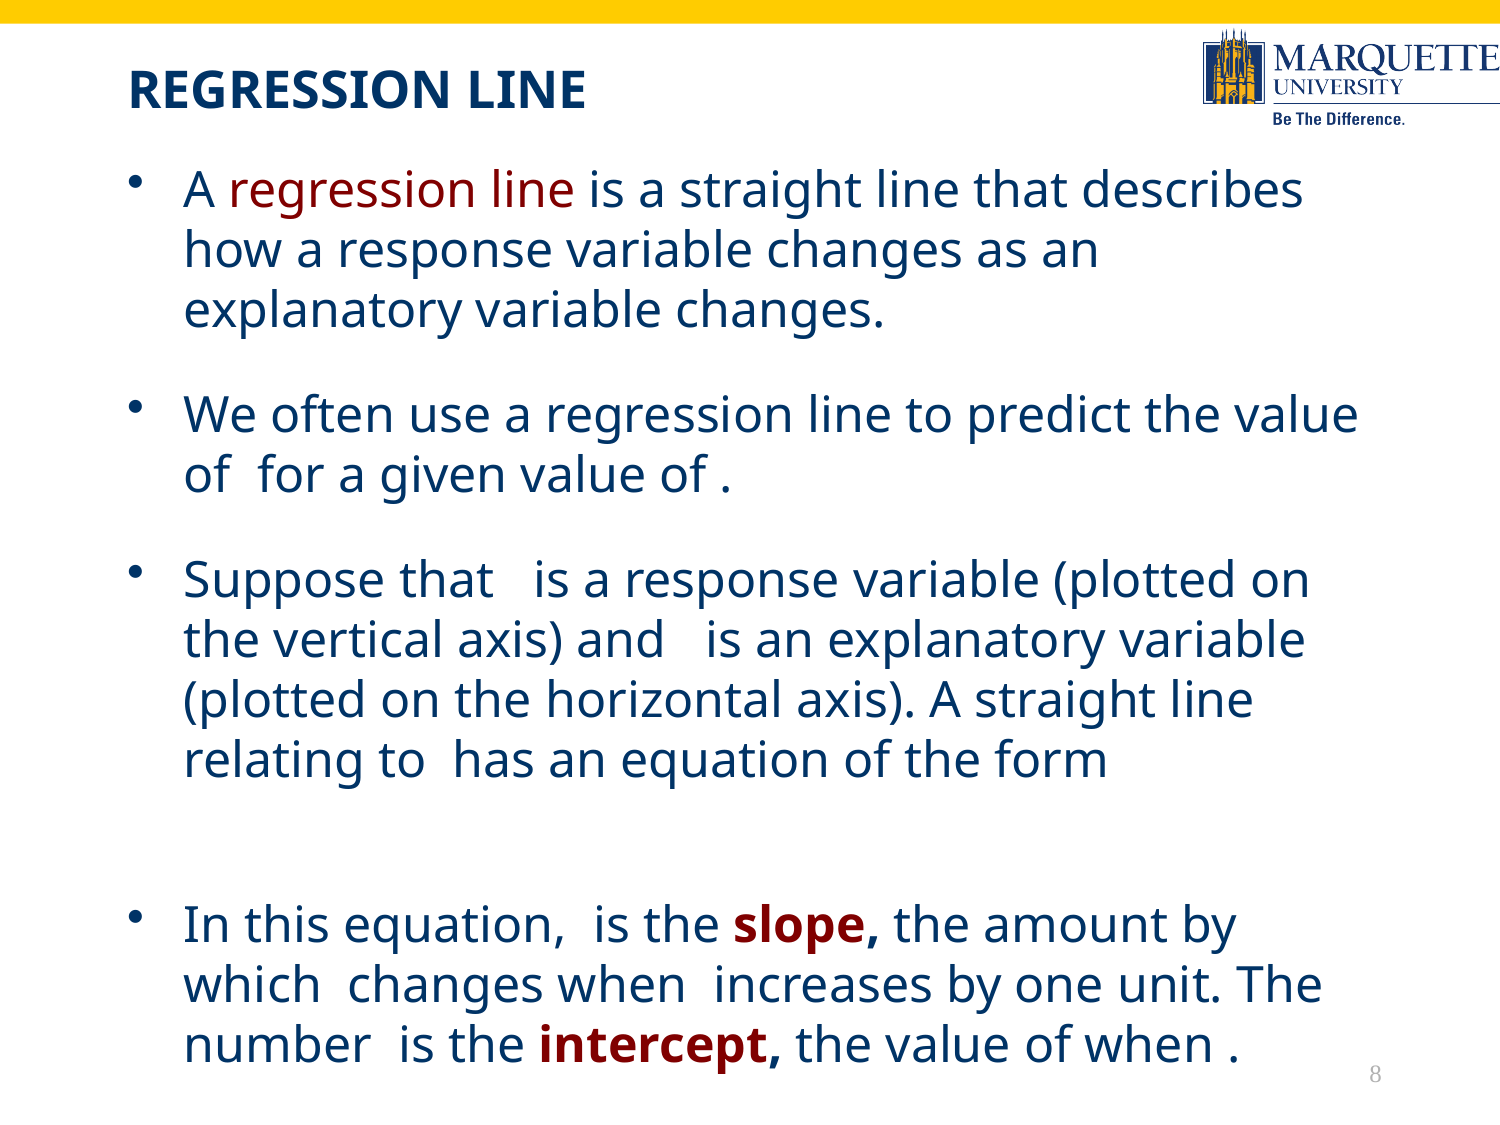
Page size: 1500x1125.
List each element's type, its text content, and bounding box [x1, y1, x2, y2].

picture [1388, 27, 1500, 125]
title Regression Line [112, 24, 1388, 150]
slide_number 8 [1059, 1042, 1397, 1103]
